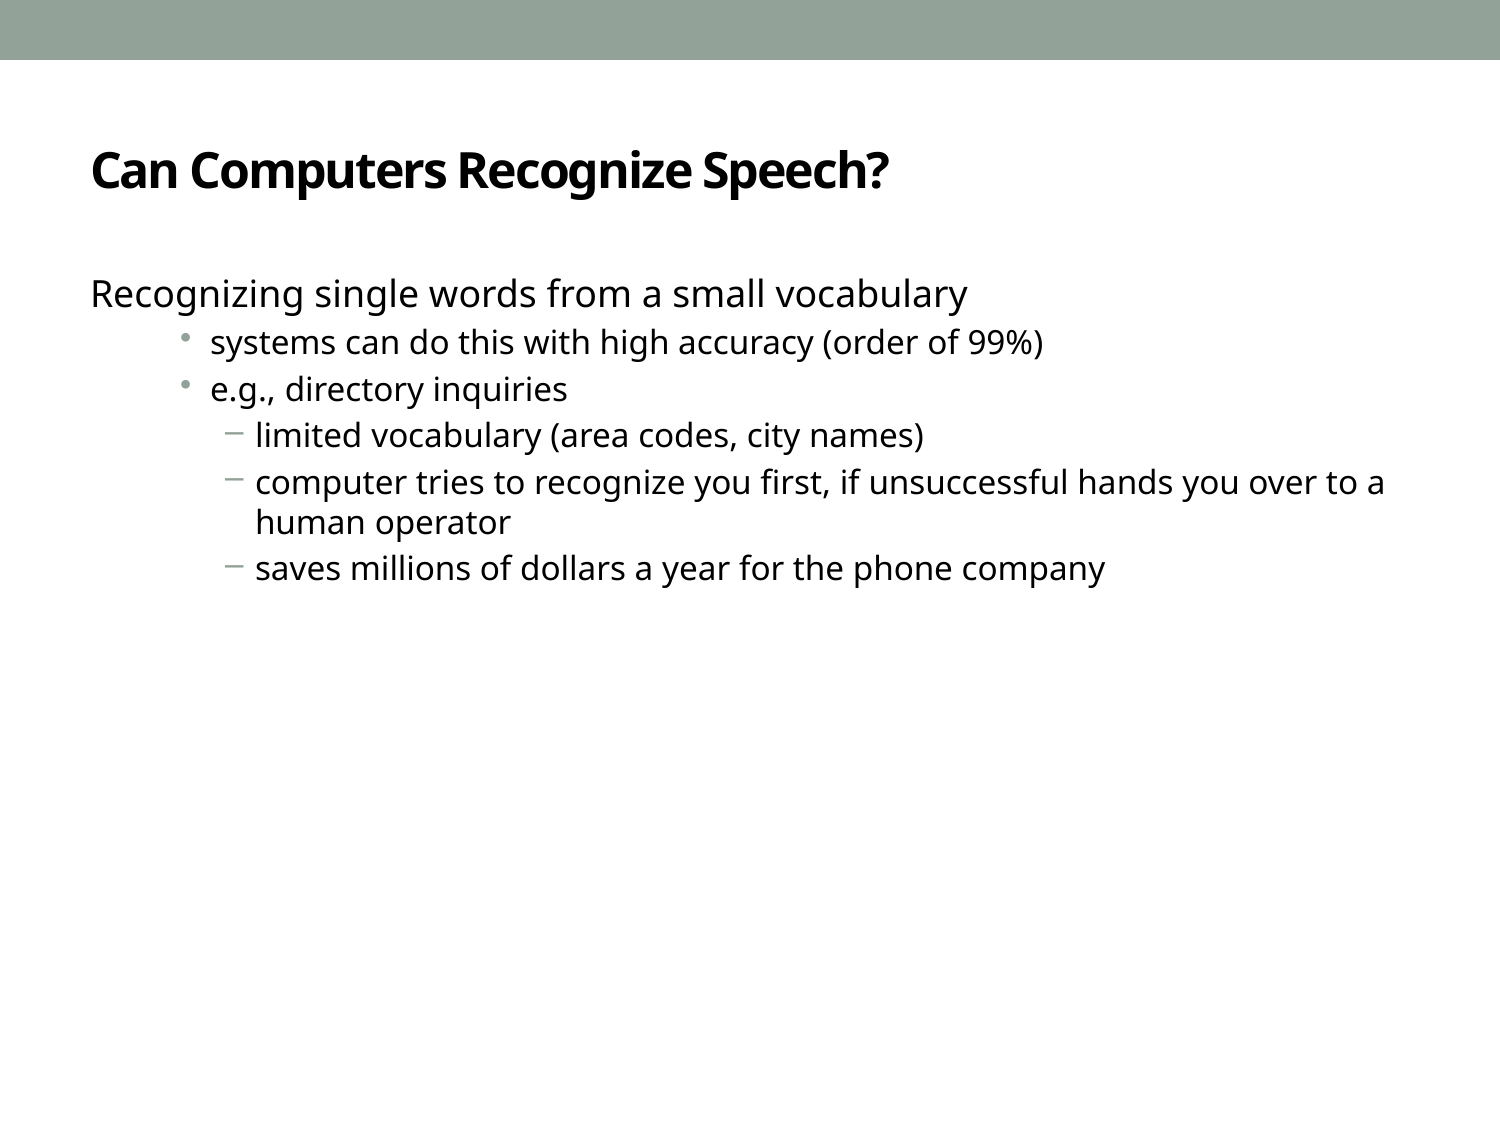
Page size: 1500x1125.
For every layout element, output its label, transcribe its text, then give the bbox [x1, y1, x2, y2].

title Can Computers Recognize Speech? [75, 87, 1425, 250]
list Recognizing single words from a small vocabulary systems can do this with high accuracy (order of 99%) e.g., directory inquiries limited vocabulary (area codes, city names) computer tries to recognize you first, if unsuccessful hands you over to a human operator saves millions of dollars a year for the phone company [75, 262, 1425, 1063]
